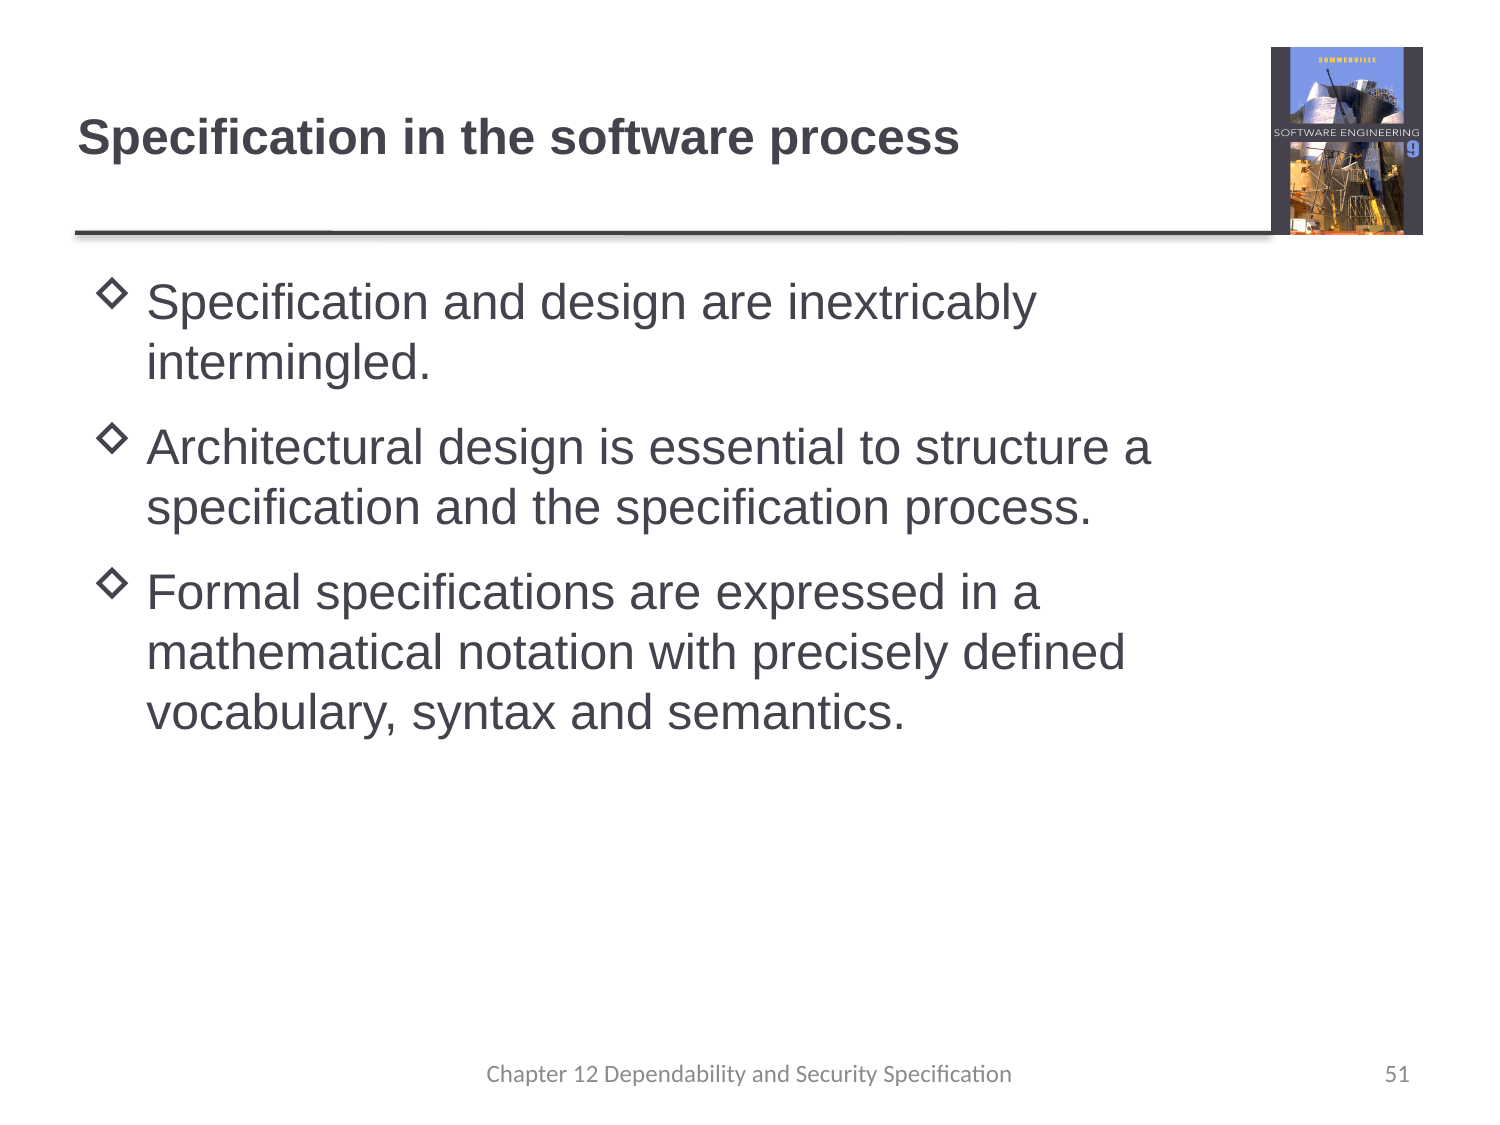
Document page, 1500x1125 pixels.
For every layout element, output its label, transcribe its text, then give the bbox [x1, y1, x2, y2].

picture [1271, 226, 1423, 235]
slide_number 51 [1075, 1042, 1425, 1103]
footer Chapter 12 Dependability and Security Specification [425, 1042, 1075, 1103]
title Specification in the software process [62, 42, 1466, 226]
list Specification and design are inextricably intermingled. Architectural design is essential to structure a specification and the specification process. Formal specifications are expressed in a mathematical notation with precisely defined vocabulary, syntax and semantics. [75, 262, 1425, 1005]
